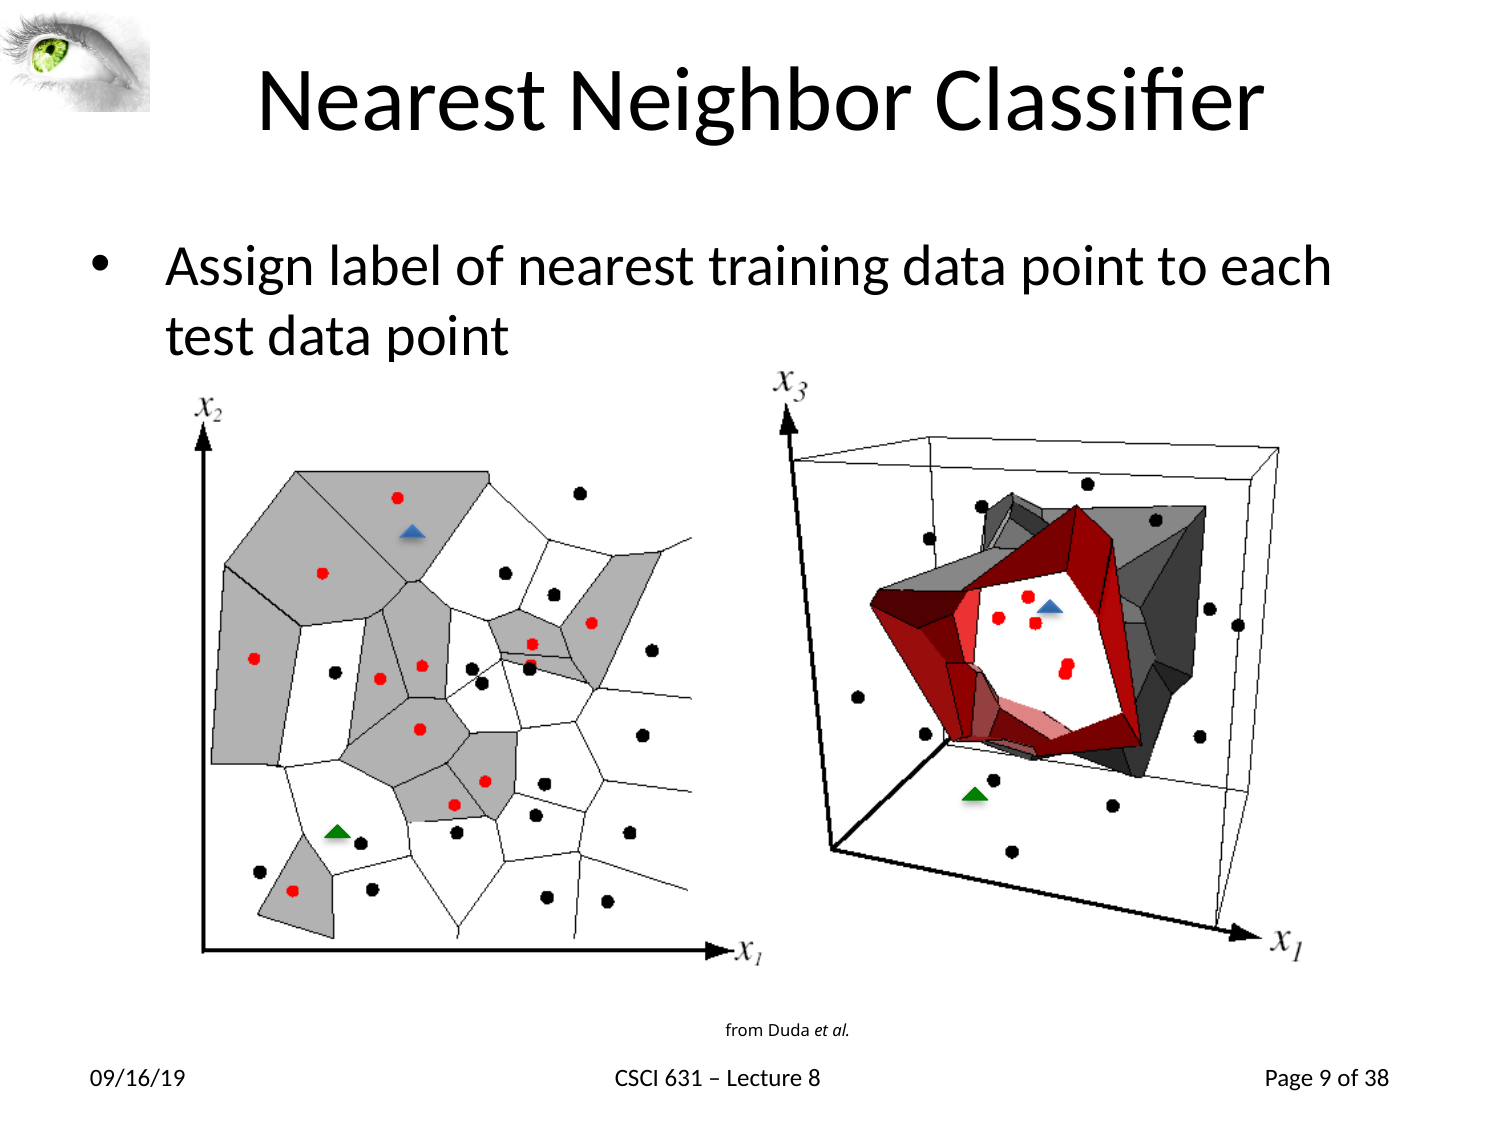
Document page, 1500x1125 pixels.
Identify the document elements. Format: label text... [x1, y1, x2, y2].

list Assign label of nearest training data point to each test data point [75, 220, 1425, 963]
picture [0, 0, 87, 112]
picture [187, 362, 1310, 976]
text_box from Duda et al. [710, 1012, 866, 1048]
title Nearest Neighbor Classifier [87, 0, 1438, 188]
